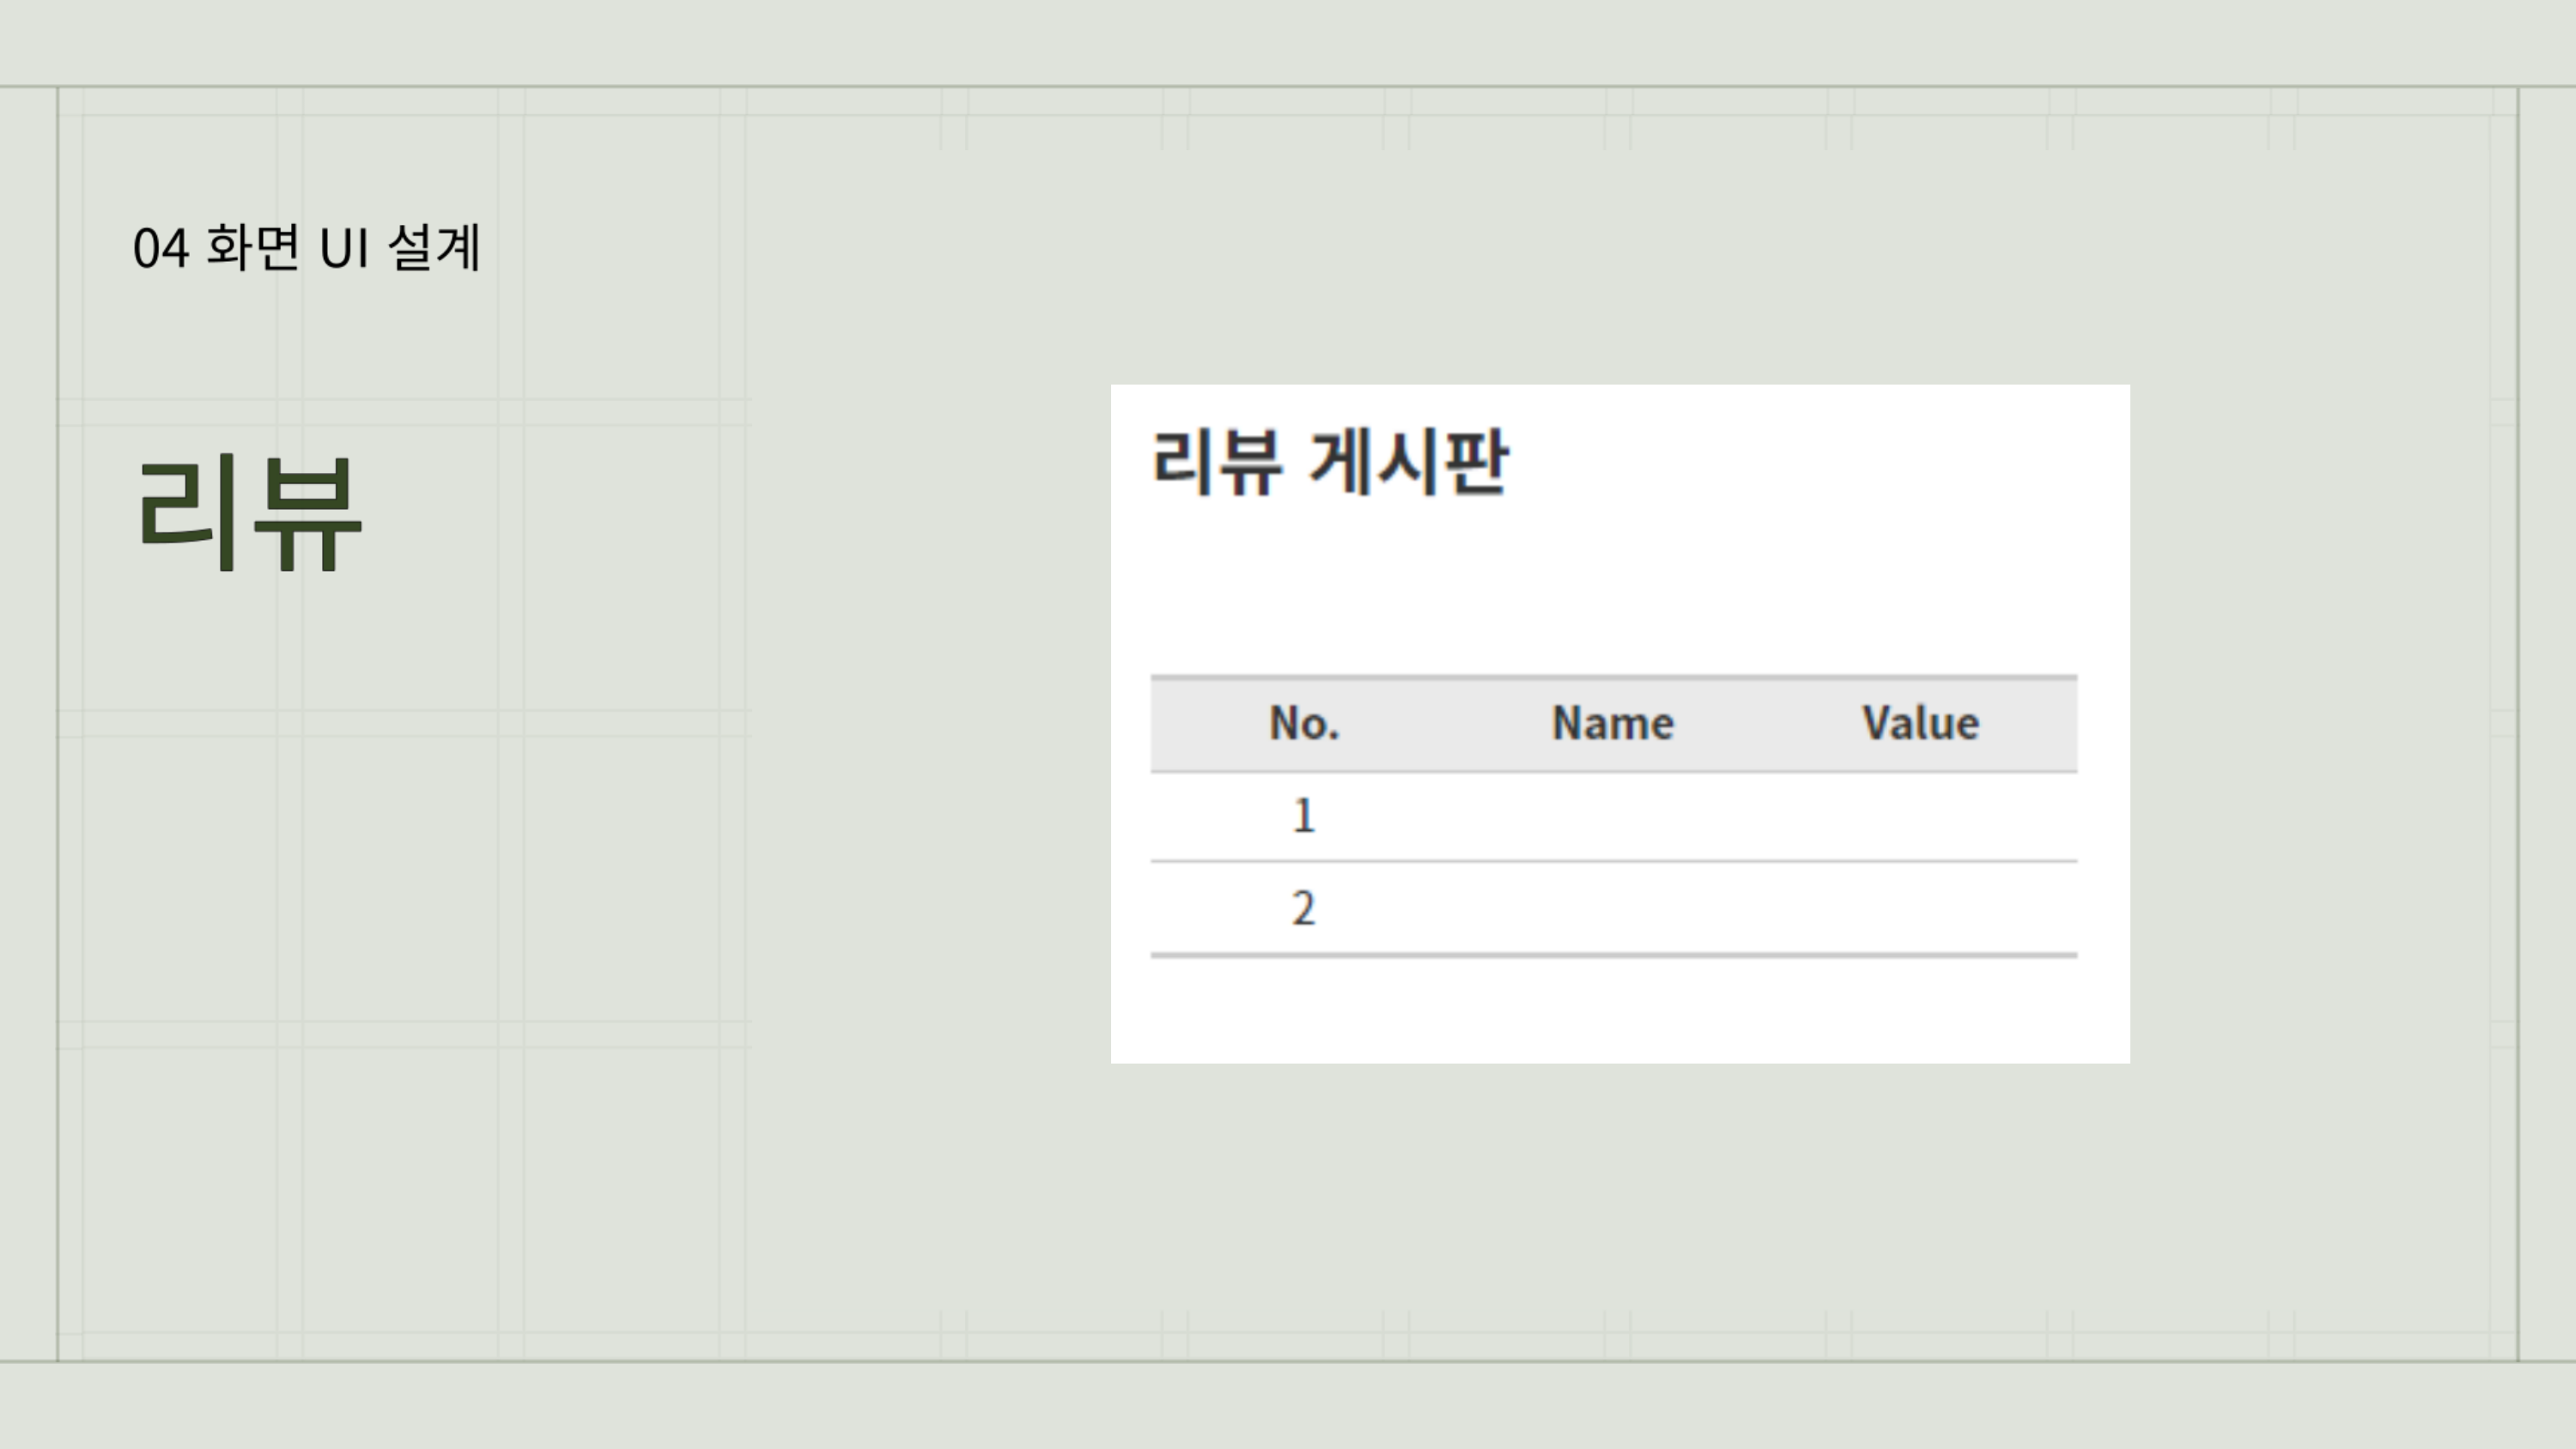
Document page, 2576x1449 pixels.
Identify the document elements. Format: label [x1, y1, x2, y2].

text_box [752, 150, 2489, 1312]
picture [68, 377, 507, 727]
text_box [0, 80, 2576, 1368]
text_box [1111, 385, 2130, 1064]
picture [123, 202, 501, 295]
